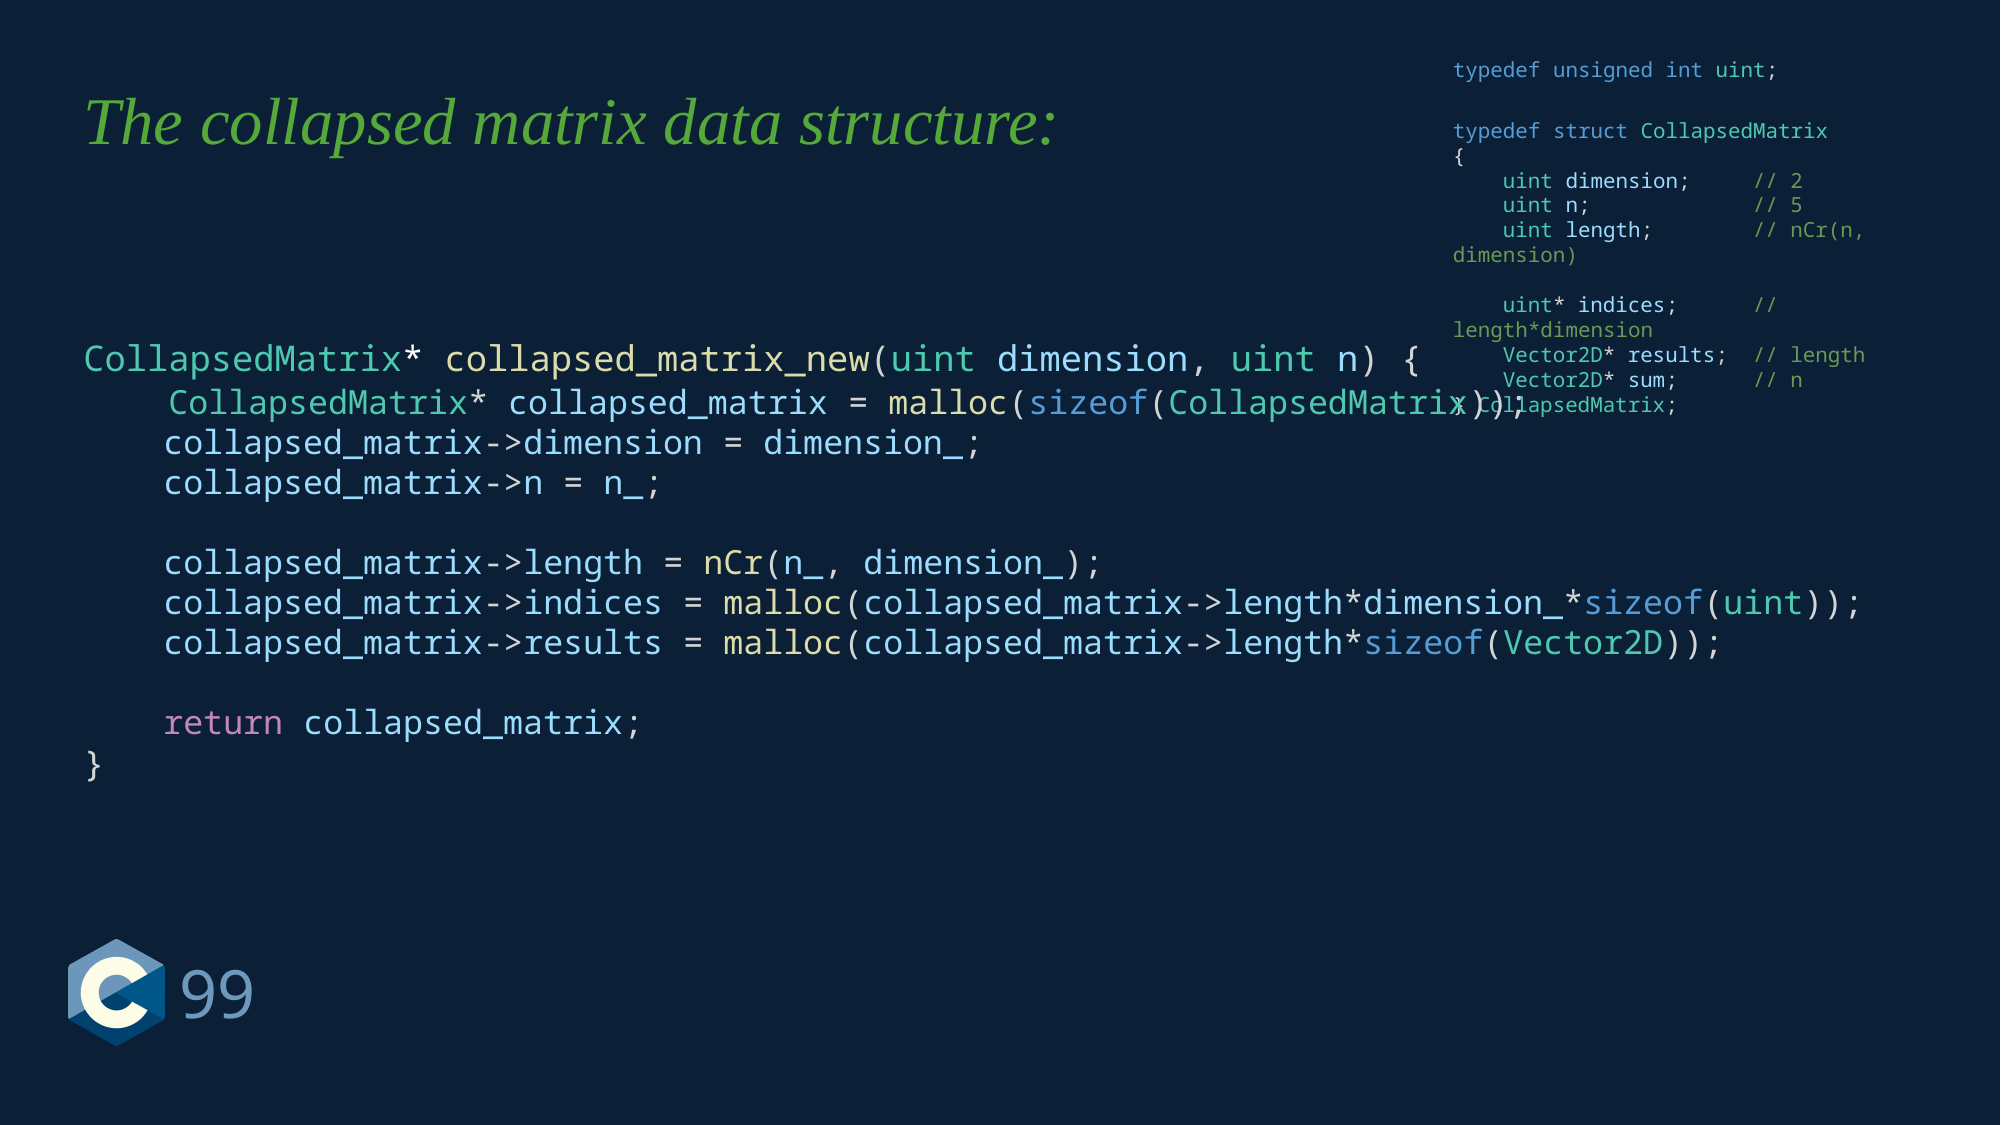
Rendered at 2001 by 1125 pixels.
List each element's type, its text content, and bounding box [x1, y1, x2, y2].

text_box typedef unsigned int uint; [1438, 49, 2000, 89]
text_box CollapsedMatrix* collapsed_matrix_new(uint dimension, uint n) { CollapsedMatrix* collapsed_matrix = malloc(sizeof(CollapsedMatrix)); collapsed_matrix->dimension = dimension_; collapsed_matrix->n = n_; collapsed_matrix->length = nCr(n_, dimension_); collapsed_matrix->indices = malloc(collapsed_matrix->length*dimension_*sizeof(uint)); collapsed_matrix->results = malloc(collapsed_matrix->length*sizeof(Vector2D)); return collapsed_matrix; } [68, 328, 2000, 791]
picture [68, 939, 165, 1046]
text_box 99 [165, 944, 280, 1040]
text_box typedef struct CollapsedMatrix { uint dimension; // 2 uint n; // 5 uint length; // nCr(n, dimension) uint* indices; // length*dimension Vector2D* results; // length Vector2D* sum; // n } CollapsedMatrix; [1438, 109, 2000, 328]
text_box The collapsed matrix data structure: [68, 70, 1086, 166]
